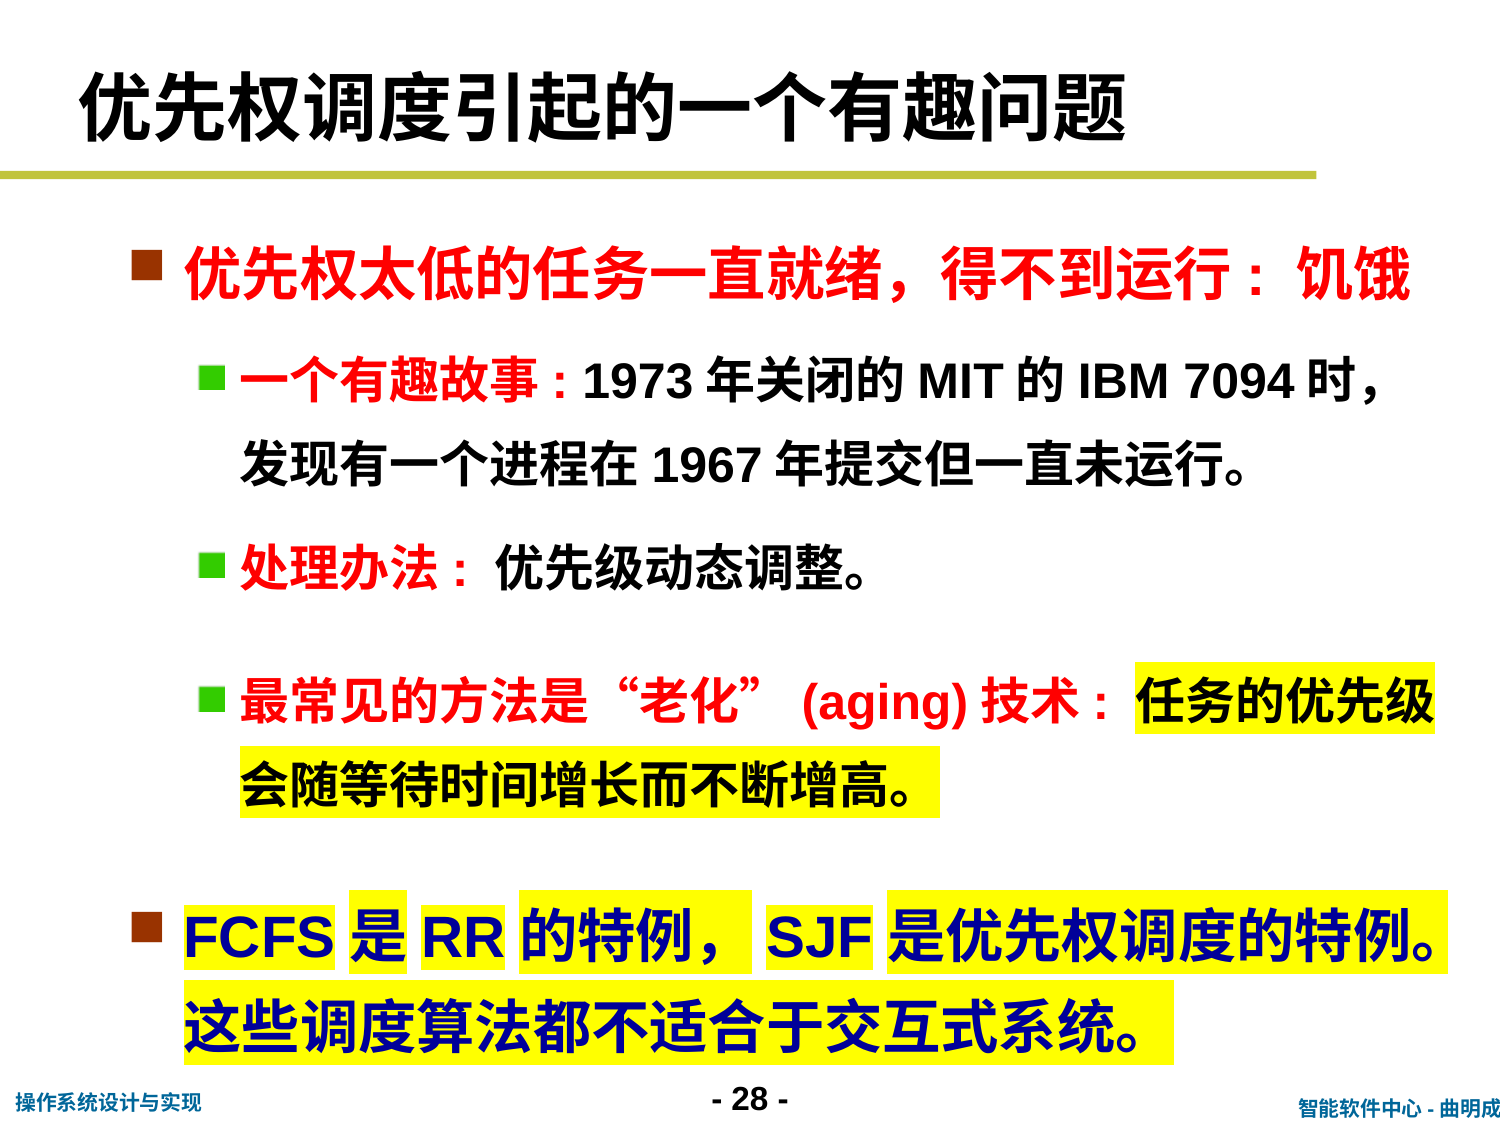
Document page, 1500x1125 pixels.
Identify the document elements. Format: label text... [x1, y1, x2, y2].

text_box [149, 504, 1452, 604]
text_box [149, 316, 1452, 501]
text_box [149, 638, 1452, 814]
text_box FCFS是RR的特例，SJF是优先权调度的特例。这些调度算法都不适合于交互式系统。 [112, 870, 1463, 1013]
text_box 优先权太低的任务一直就绪，得不到运行: 饥饿 [112, 208, 1500, 351]
title 优先权调度引起的一个有趣问题 [62, 50, 1500, 161]
